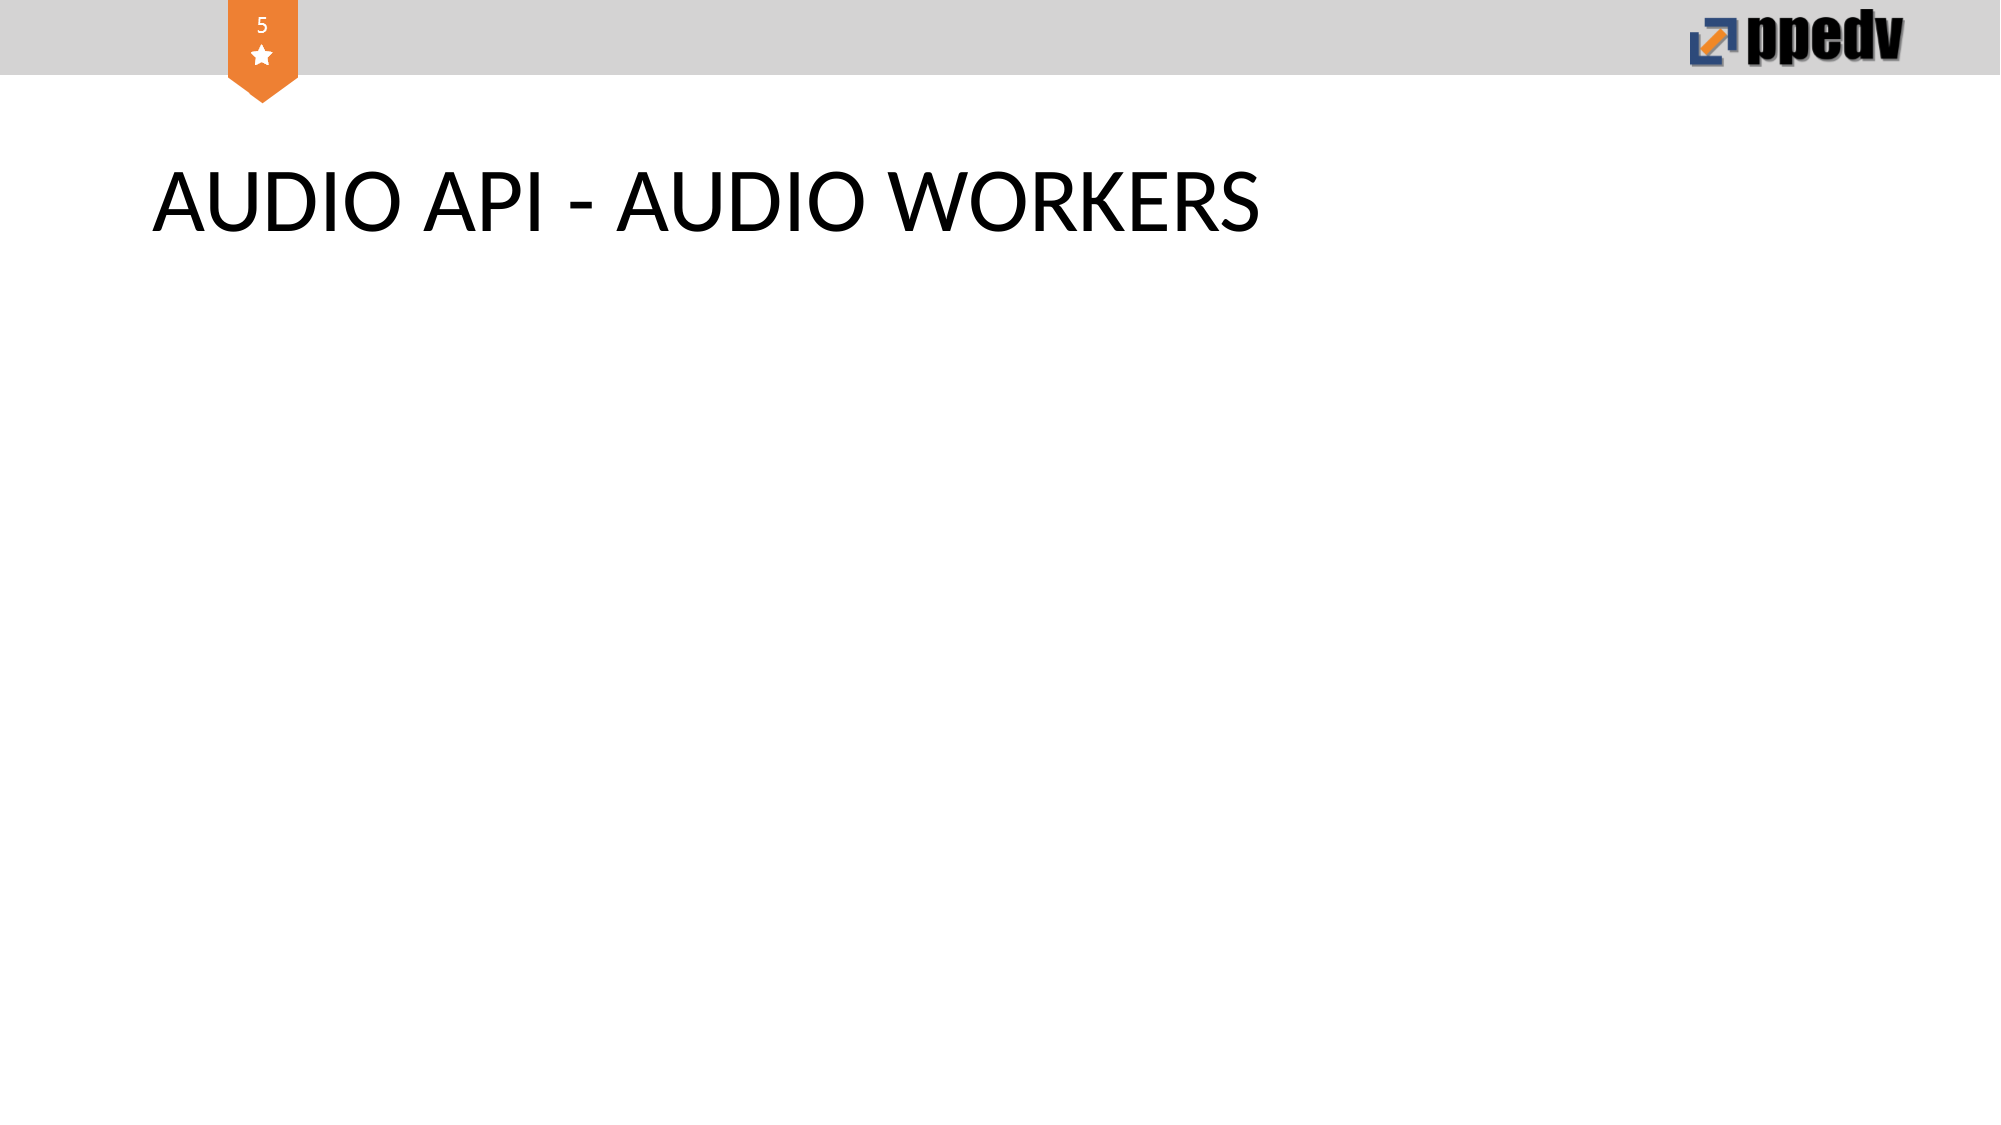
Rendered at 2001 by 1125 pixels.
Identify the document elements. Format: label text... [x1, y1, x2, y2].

title AUDIO API - AUDIO WORKERS [137, 75, 1863, 278]
picture [0, 0, 2000, 104]
